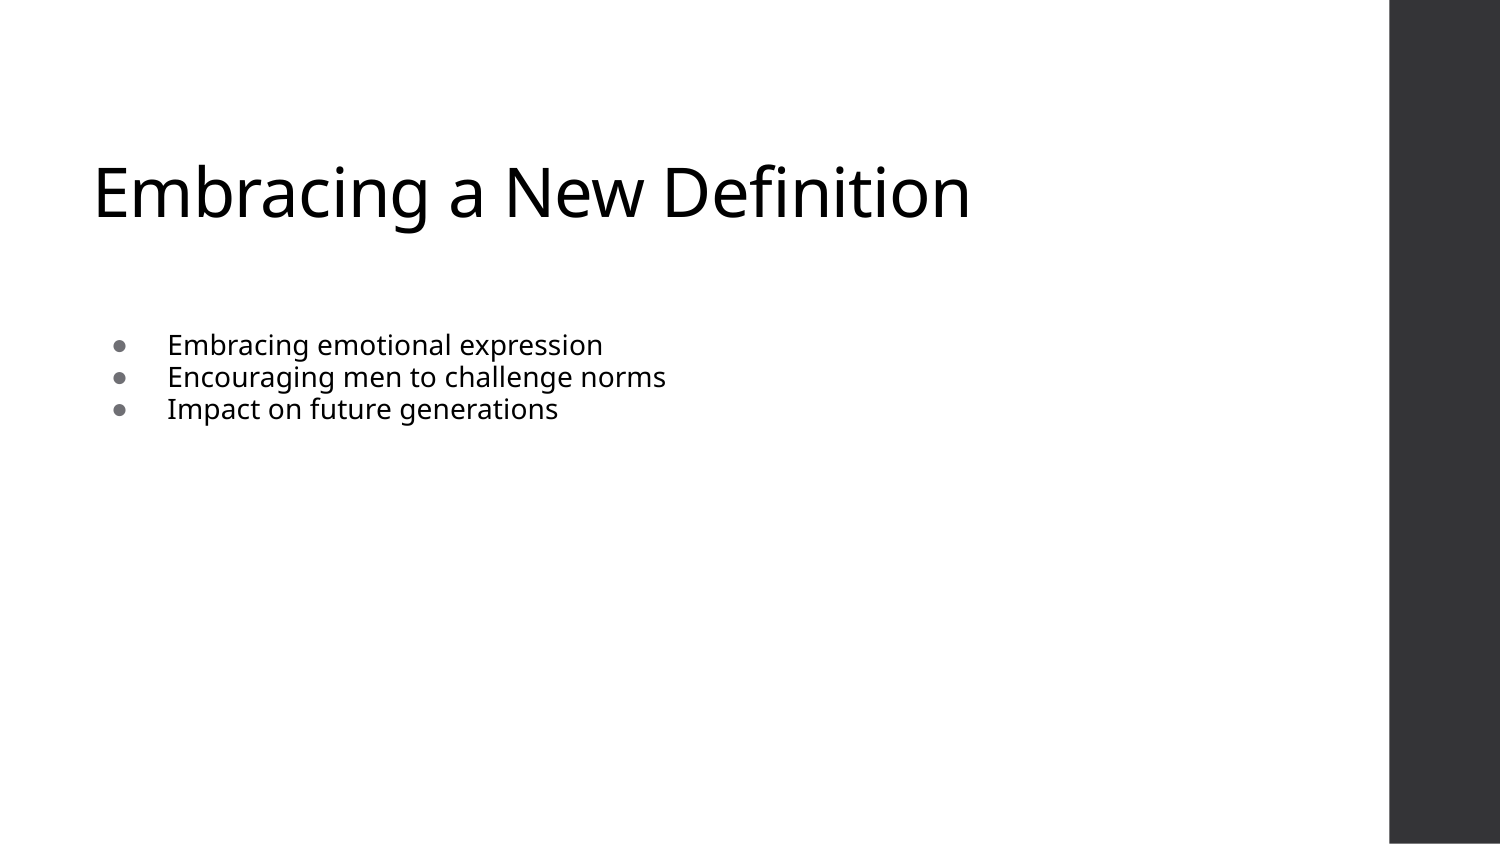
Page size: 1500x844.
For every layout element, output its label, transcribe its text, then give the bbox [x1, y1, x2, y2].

title Embracing a New Definition [77, 121, 1427, 248]
list Embracing emotional expression Encouraging men to challenge norms Impact on future generations [77, 314, 1427, 760]
